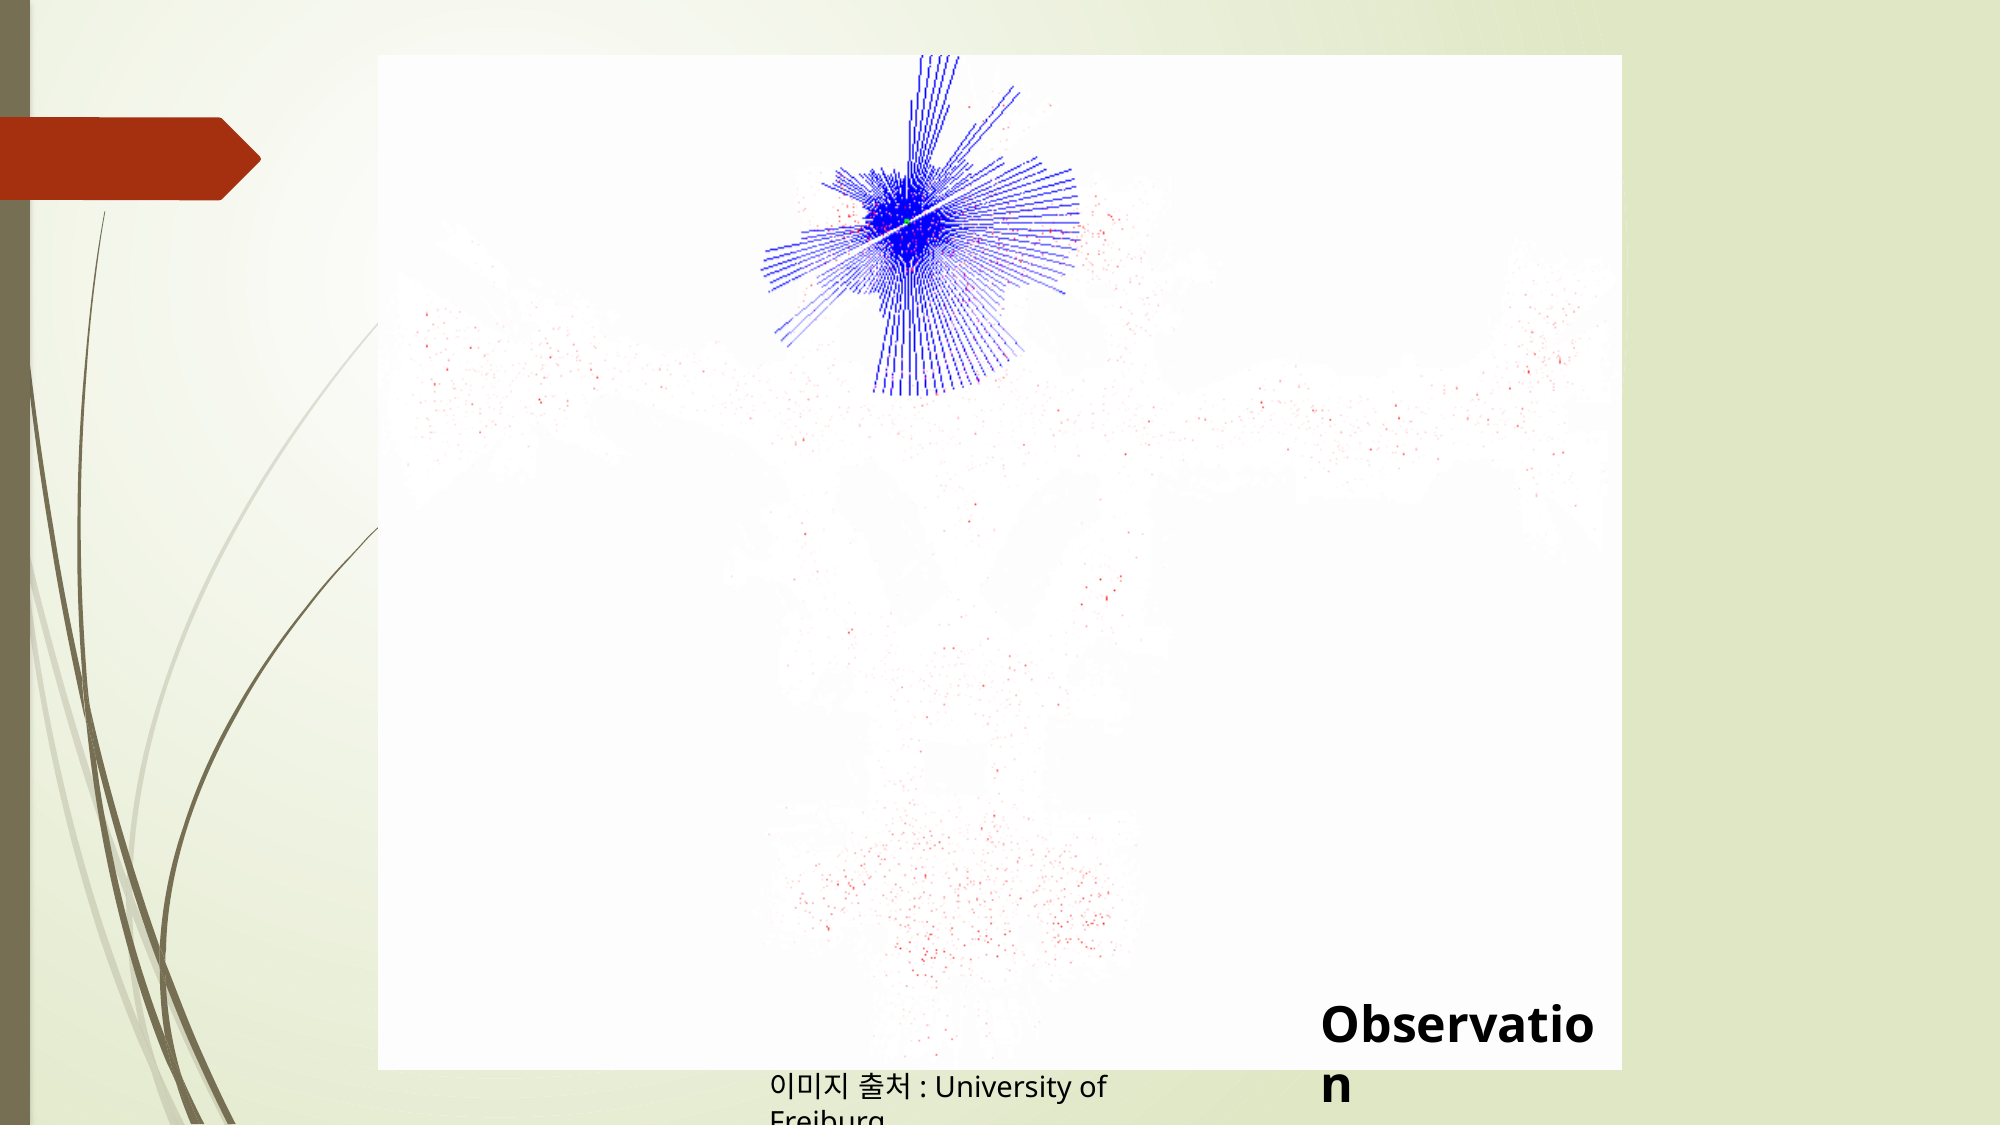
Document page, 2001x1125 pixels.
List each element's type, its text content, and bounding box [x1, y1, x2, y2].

text_box 이미지 출처: University of Freiburg [754, 1078, 1246, 1125]
picture [377, 55, 1623, 1070]
text_box Observation [1305, 984, 1644, 1120]
